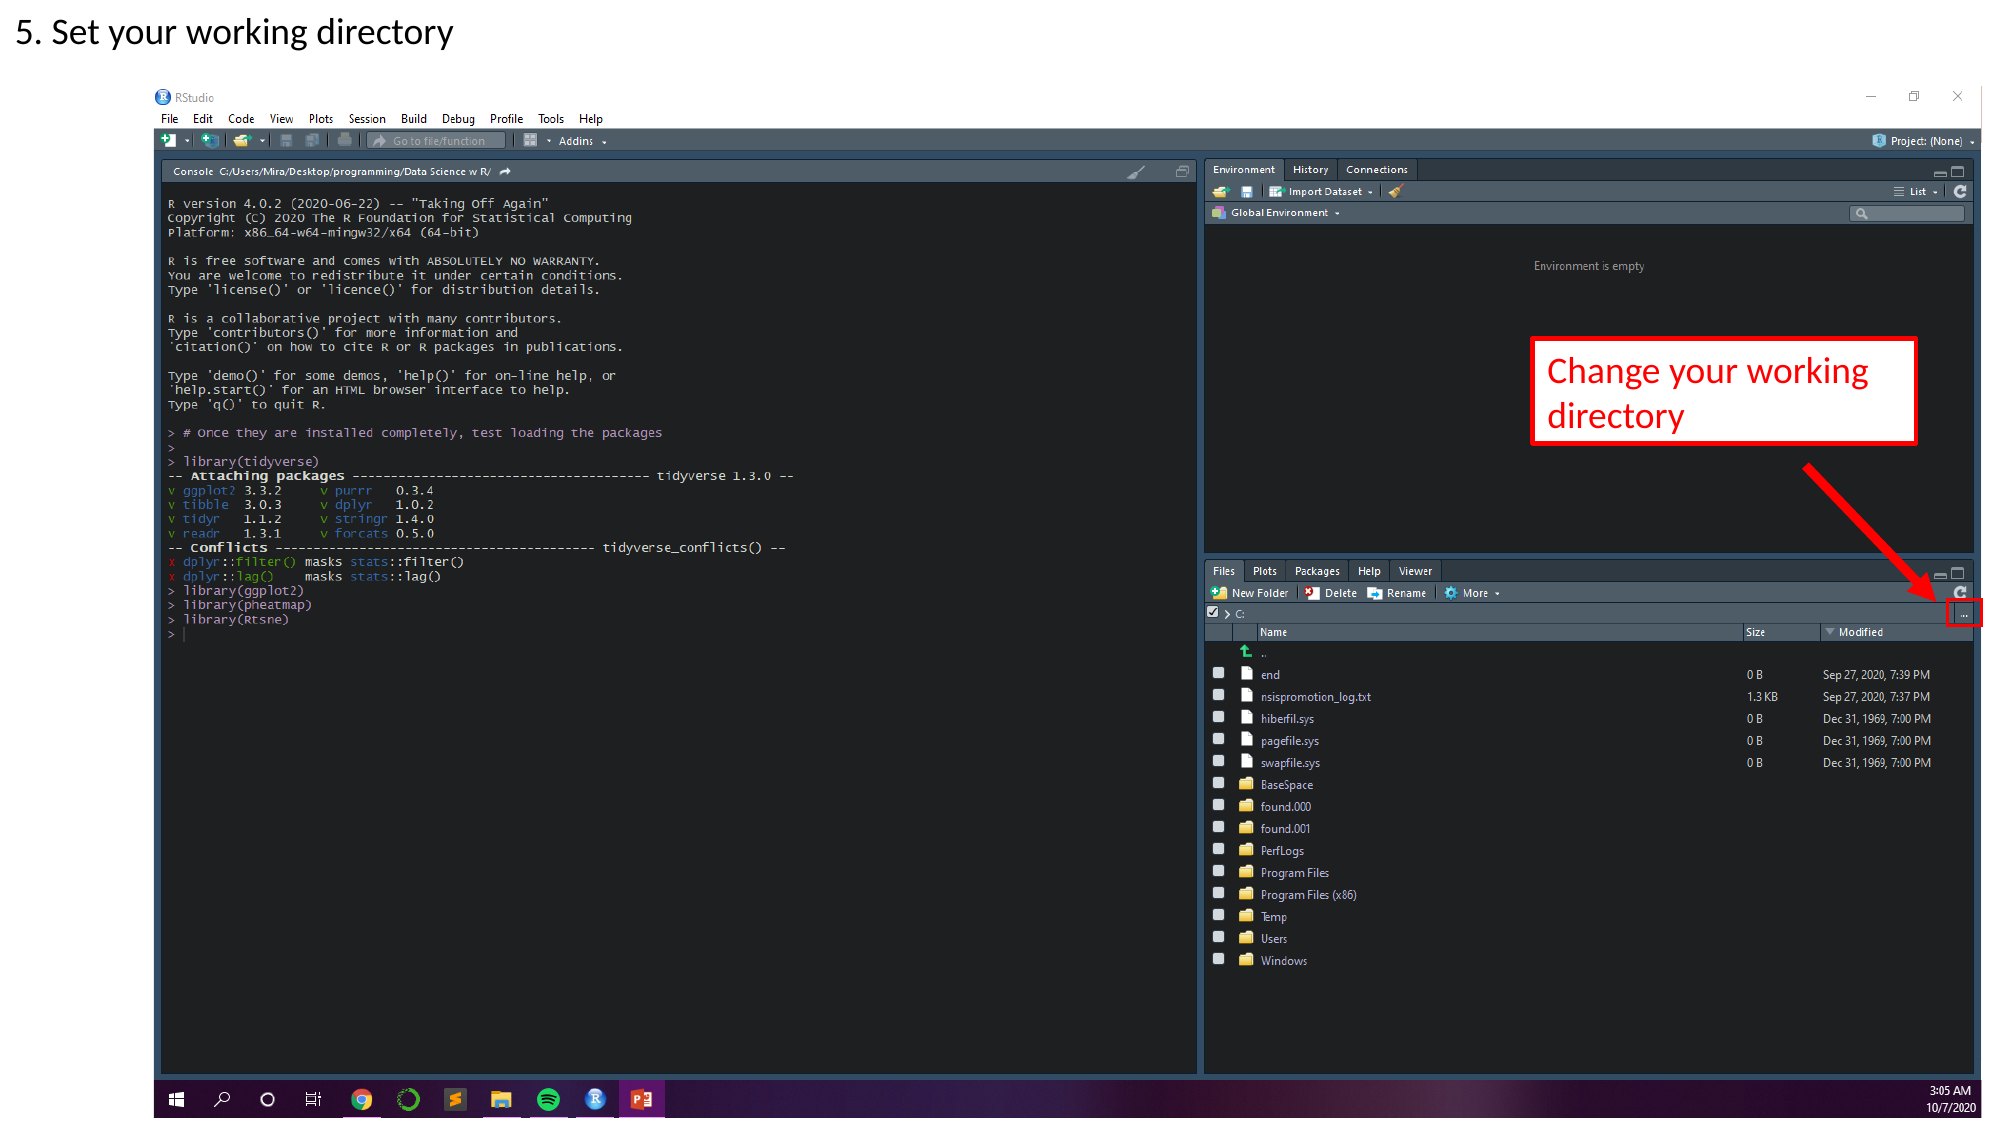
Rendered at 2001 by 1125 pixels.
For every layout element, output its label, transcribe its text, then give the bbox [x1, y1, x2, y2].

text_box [1805, 465, 1937, 602]
picture [153, 86, 1982, 1118]
text_box 5. Set your working directory [0, 0, 581, 60]
